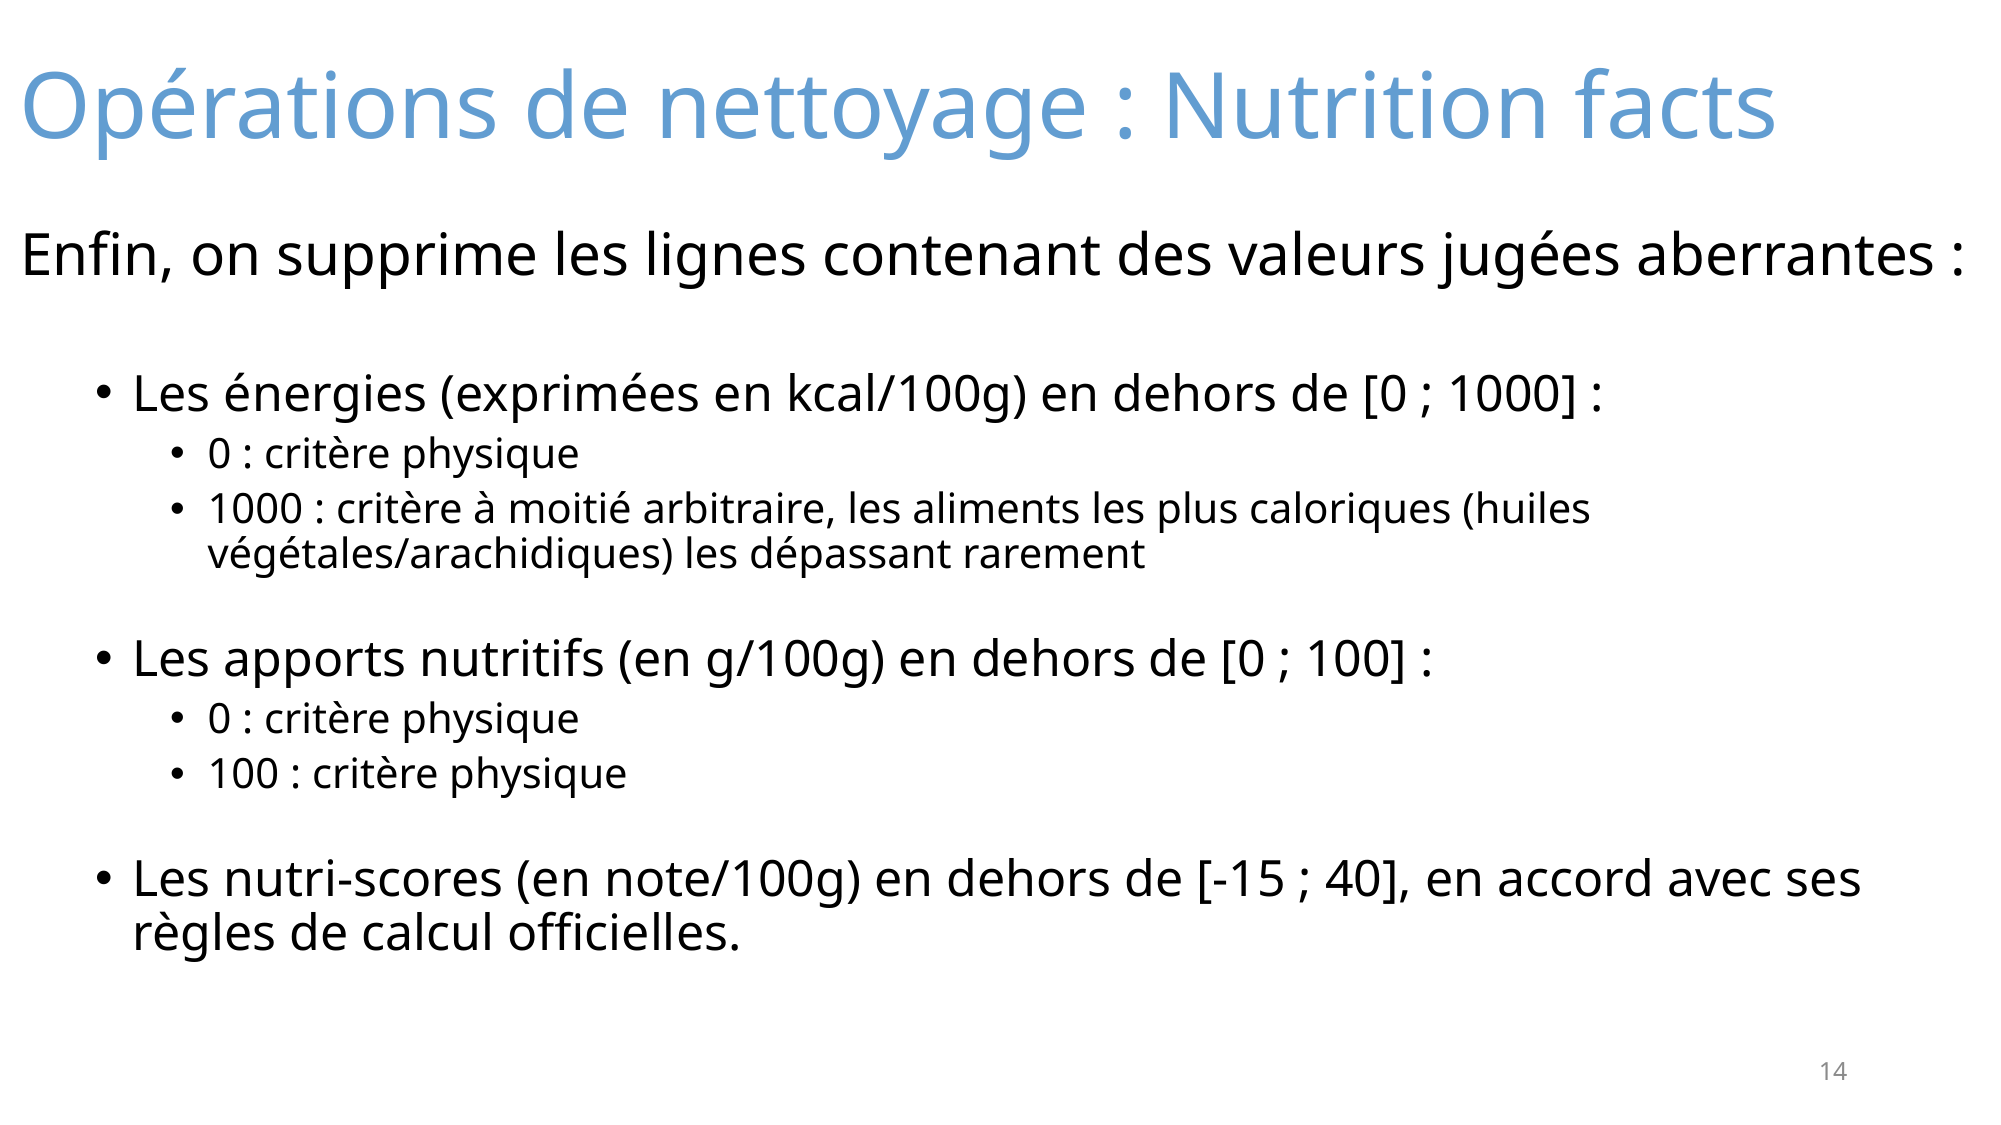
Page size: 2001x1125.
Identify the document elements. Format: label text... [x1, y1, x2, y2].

list Enfin, on supprime les lignes contenant des valeurs jugées aberrantes : Les énergies (exprimées en kcal/100g) en dehors de [0 ; 1000] : 0 : critère physique 1000 : critère à moitié arbitraire, les aliments les plus caloriques (huiles végétales/arachidiques) les dépassant rarement Les apports nutritifs (en g/100g) en dehors de [0 ; 100] : 0 : critère physique 100 : critère physique Les nutri-scores (en note/100g) en dehors de [-15 ; 40], en accord avec ses règles de calcul officielles. [5, 217, 2000, 1047]
text_box Opérations de nettoyage : Nutrition facts [4, 0, 1994, 218]
slide_number 14 [1412, 1042, 1863, 1103]
